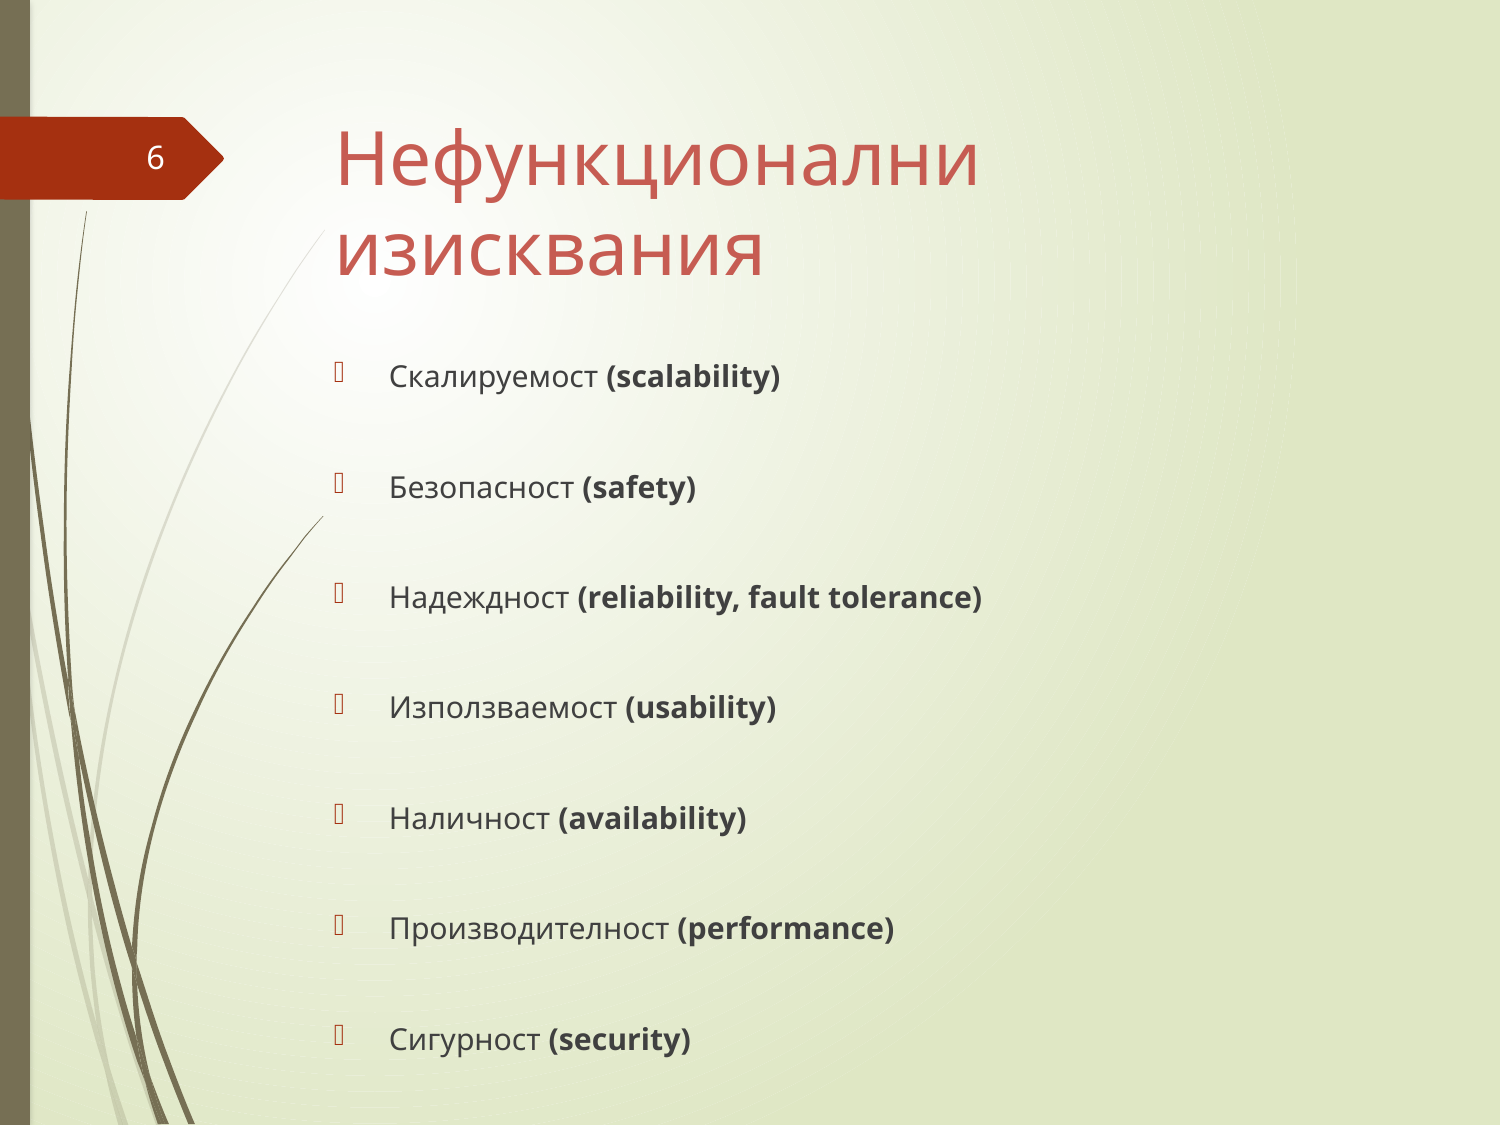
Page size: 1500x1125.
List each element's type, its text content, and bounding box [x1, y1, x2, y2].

list Скалируемост (scalability) Безопасност (safety) Надеждност (reliability, fault tolerance) Използваемост (usability) Наличност (availability) Производителност (performance) Сигурност (security) [318, 350, 1400, 1067]
title Нефункционални изисквания [319, 102, 1400, 313]
footer [318, 1006, 1257, 1067]
slide_number 6 [83, 129, 180, 190]
